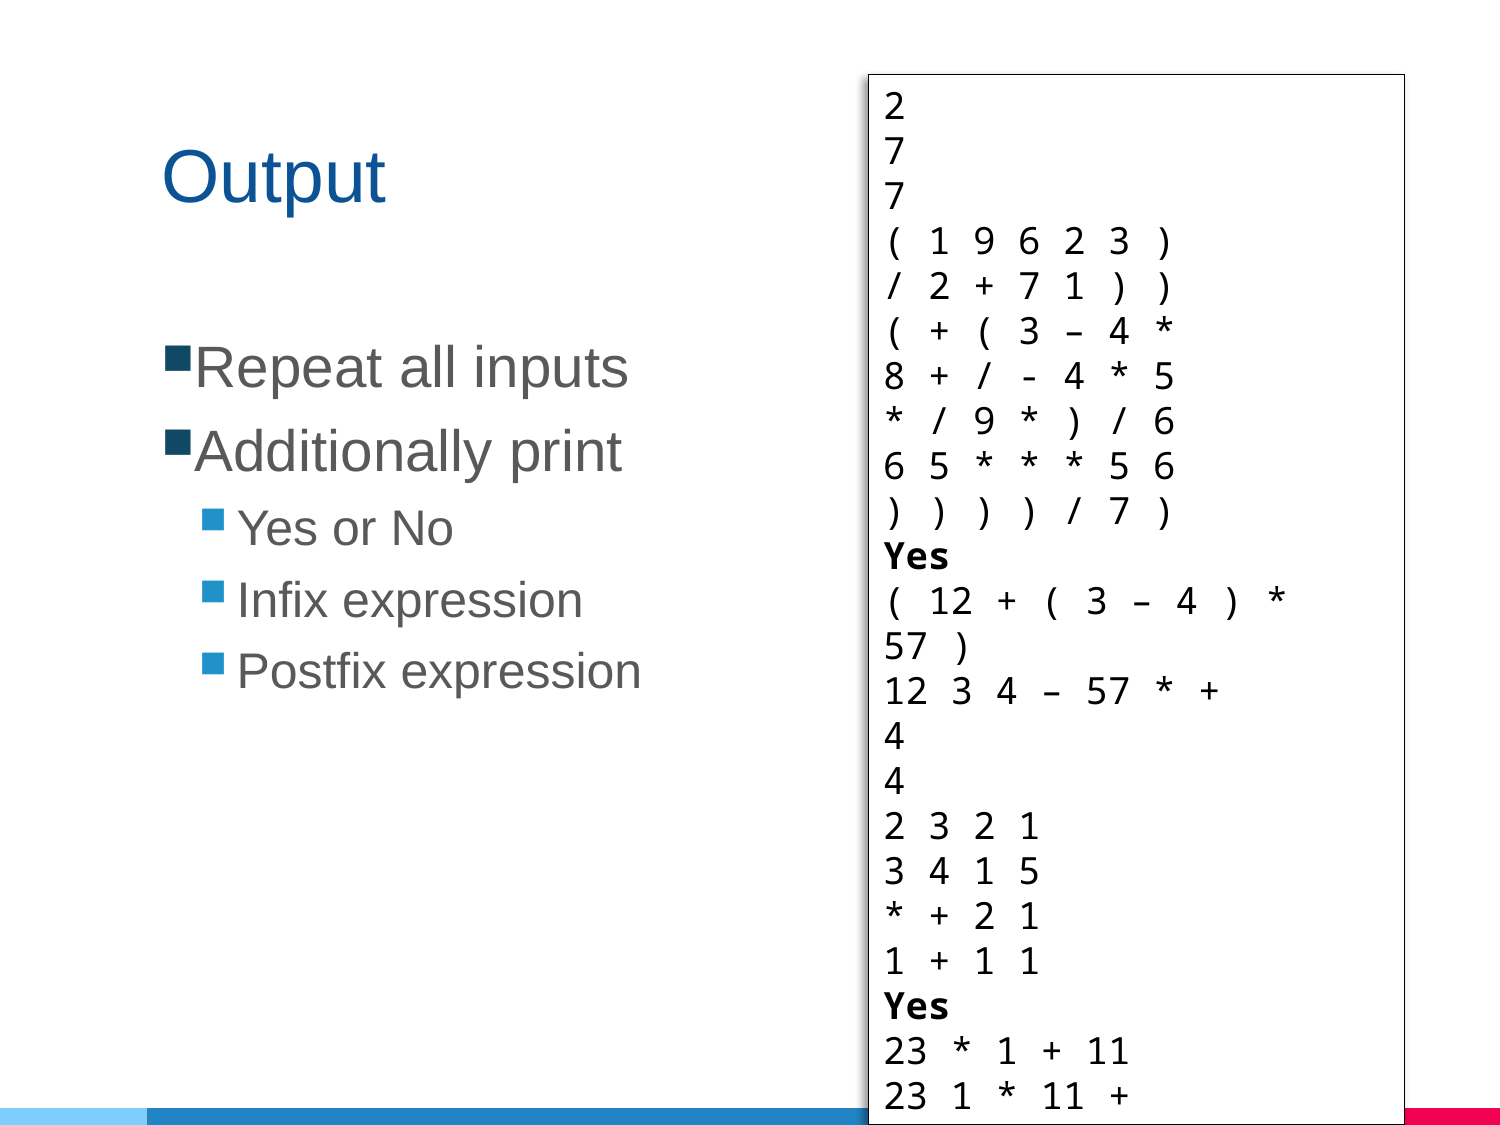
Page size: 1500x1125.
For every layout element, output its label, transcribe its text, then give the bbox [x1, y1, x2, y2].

list Repeat all inputs Additionally print Yes or No Infix expression Postfix expression [146, 300, 857, 998]
title Output [146, 45, 1375, 233]
text_box 2 7 7 ( 1 9 6 2 3 ) / 2 + 7 1 ) ) ( + ( 3 – 4 * 8 + / - 4 * 5 * / 9 * ) / 6 6 5 * * * 5 6 ) ) ) ) / 7 ) Yes ( 12 + ( 3 – 4 ) * 57 ) 12 3 4 – 57 * + 4 4 2 3 2 1 3 4 1 5 * + 2 1 1 + 1 1 Yes 23 * 1 + 11 23 1 * 11 + [868, 74, 1405, 1125]
